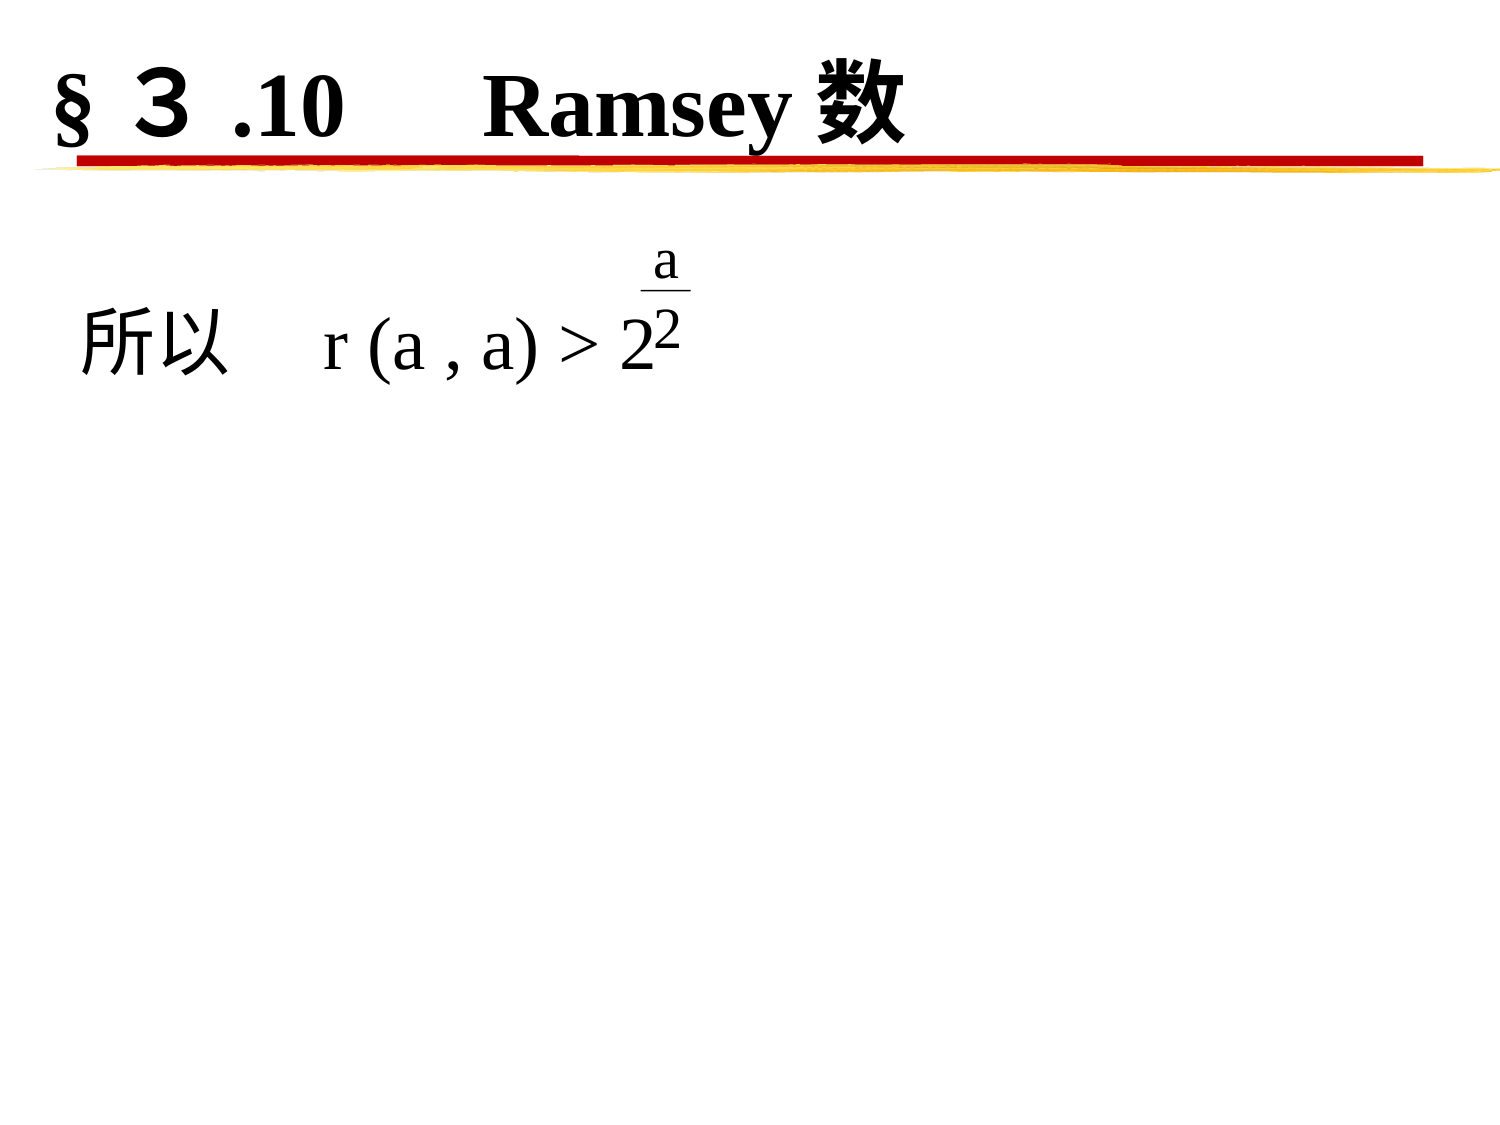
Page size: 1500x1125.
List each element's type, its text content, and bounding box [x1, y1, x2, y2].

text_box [34, 37, 1500, 175]
text_box 所以 r (a , a) > 2 [65, 287, 672, 393]
text_box a 2 [638, 212, 713, 368]
